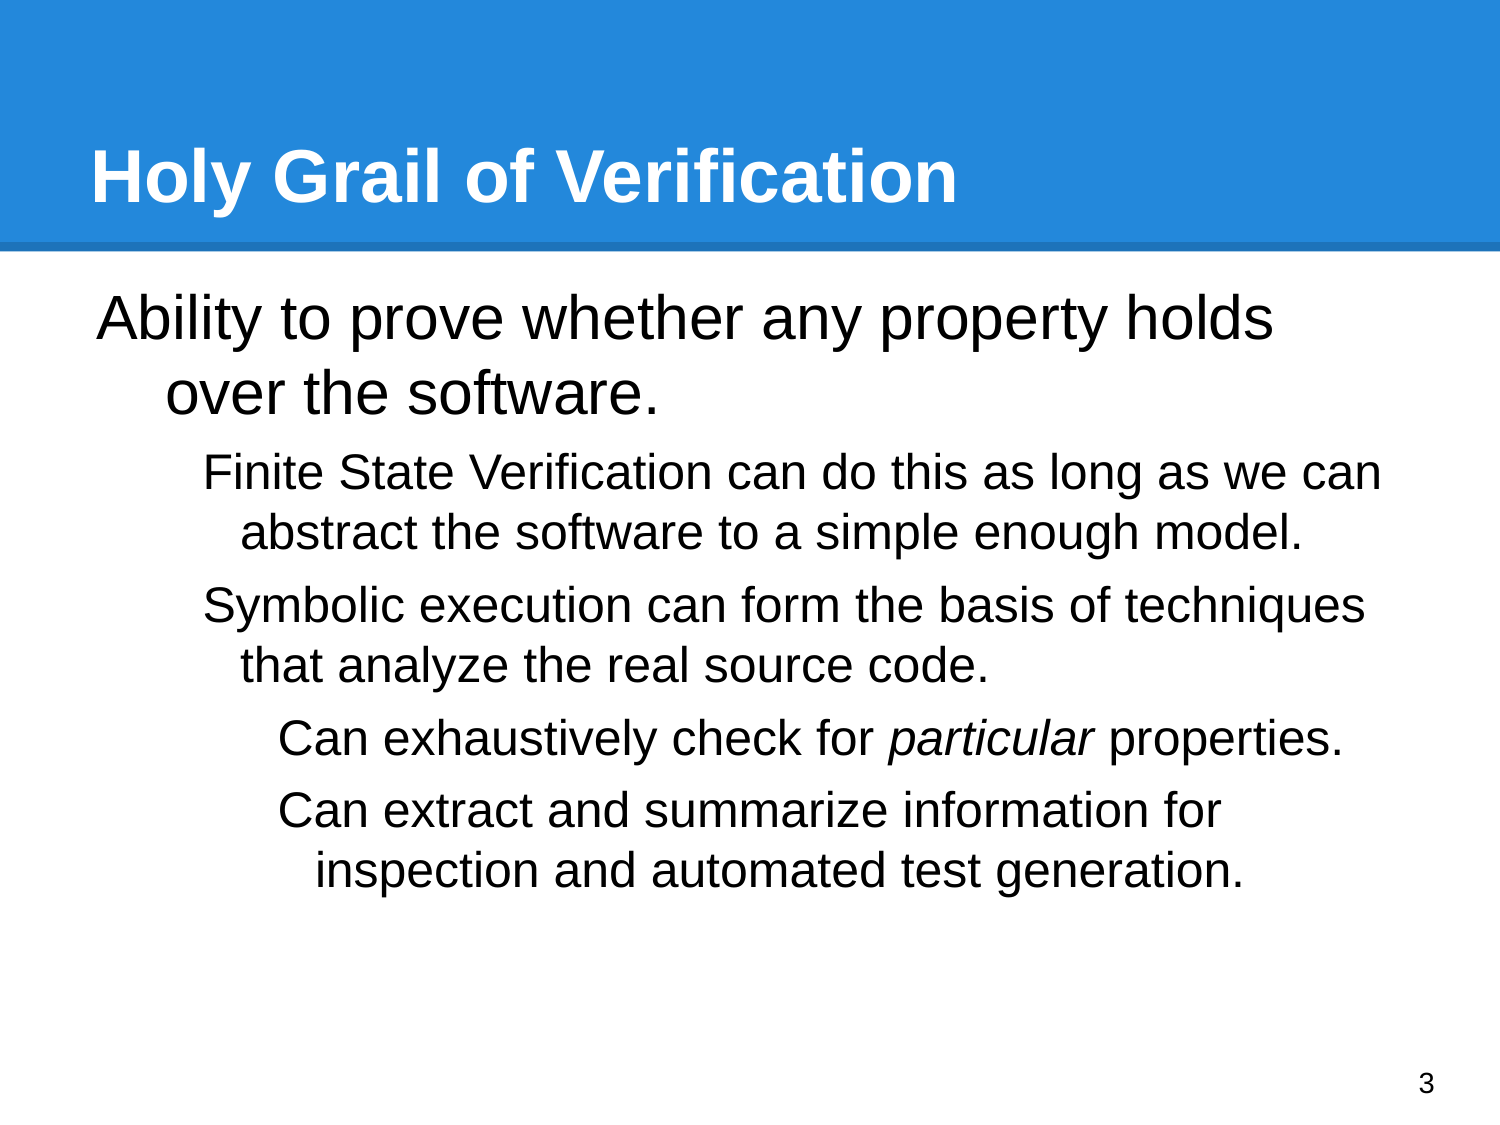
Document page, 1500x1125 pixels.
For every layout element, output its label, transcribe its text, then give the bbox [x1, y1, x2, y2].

slide_number ‹#› [1403, 1038, 1494, 1125]
list Ability to prove whether any property holds over the software. Finite State Verification can do this as long as we can abstract the software to a simple enough model. Symbolic execution can form the basis of techniques that analyze the real source code. Can exhaustively check for particular properties. Can extract and summarize information for inspection and automated test generation. [75, 262, 1425, 1078]
title Holy Grail of Verification [75, 45, 1425, 233]
